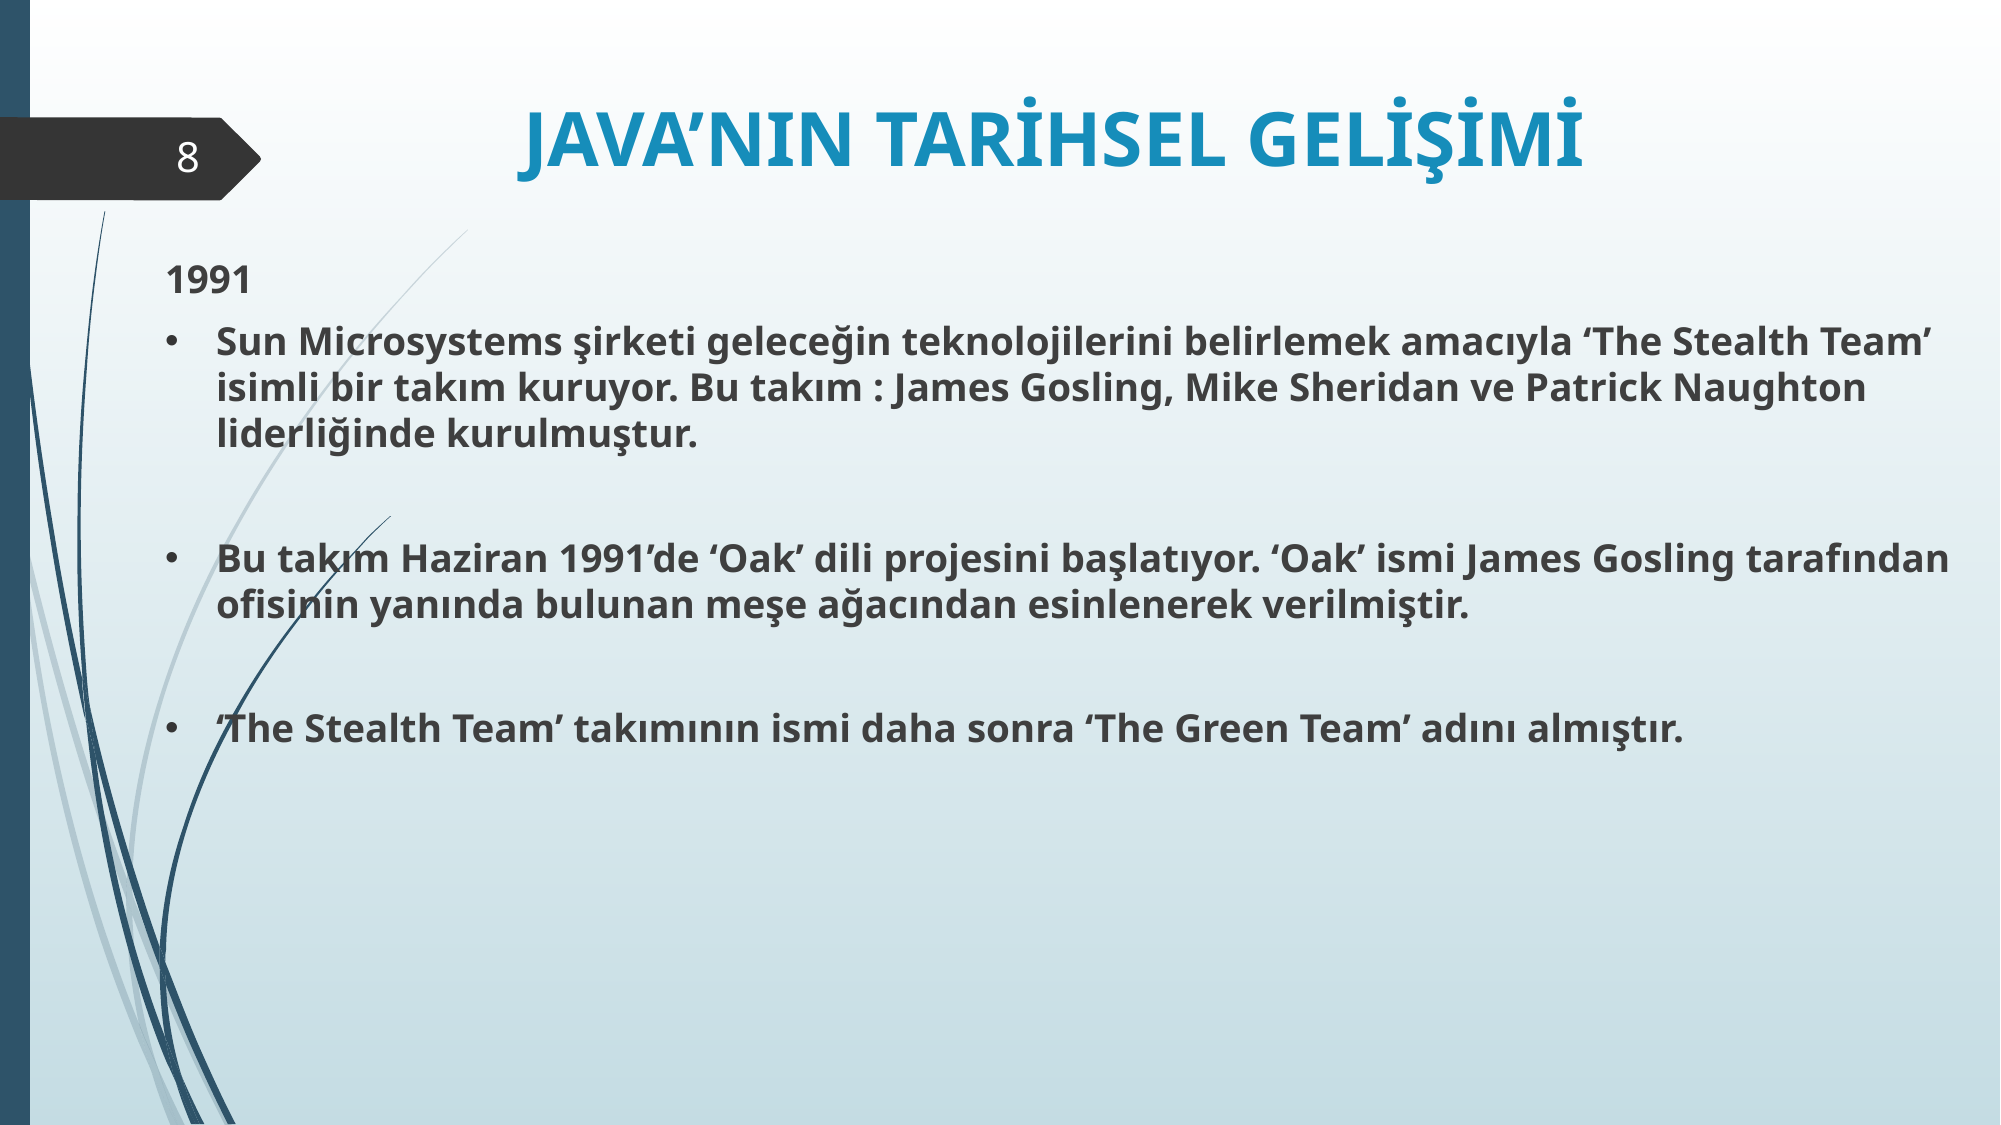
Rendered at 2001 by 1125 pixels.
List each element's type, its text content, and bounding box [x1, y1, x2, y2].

title JAVA’NIN TARİHSEL GELİŞİMİ [323, 84, 1786, 247]
text_box 1991 Sun Microsystems şirketi geleceğin teknolojilerini belirlemek amacıyla ‘The Stealth Team’ isimli bir takım kuruyor. Bu takım : James Gosling, Mike Sheridan ve Patrick Naughton liderliğinde kurulmuştur. Bu takım Haziran 1991’de ‘Oak’ dili projesini başlatıyor. ‘Oak’ ismi James Gosling tarafından ofisinin yanında bulunan meşe ağacından esinlenerek verilmiştir. ‘The Stealth Team’ takımının ismi daha sonra ‘The Green Team’ adını almıştır. [150, 247, 2000, 1121]
slide_number 8 [87, 129, 216, 190]
